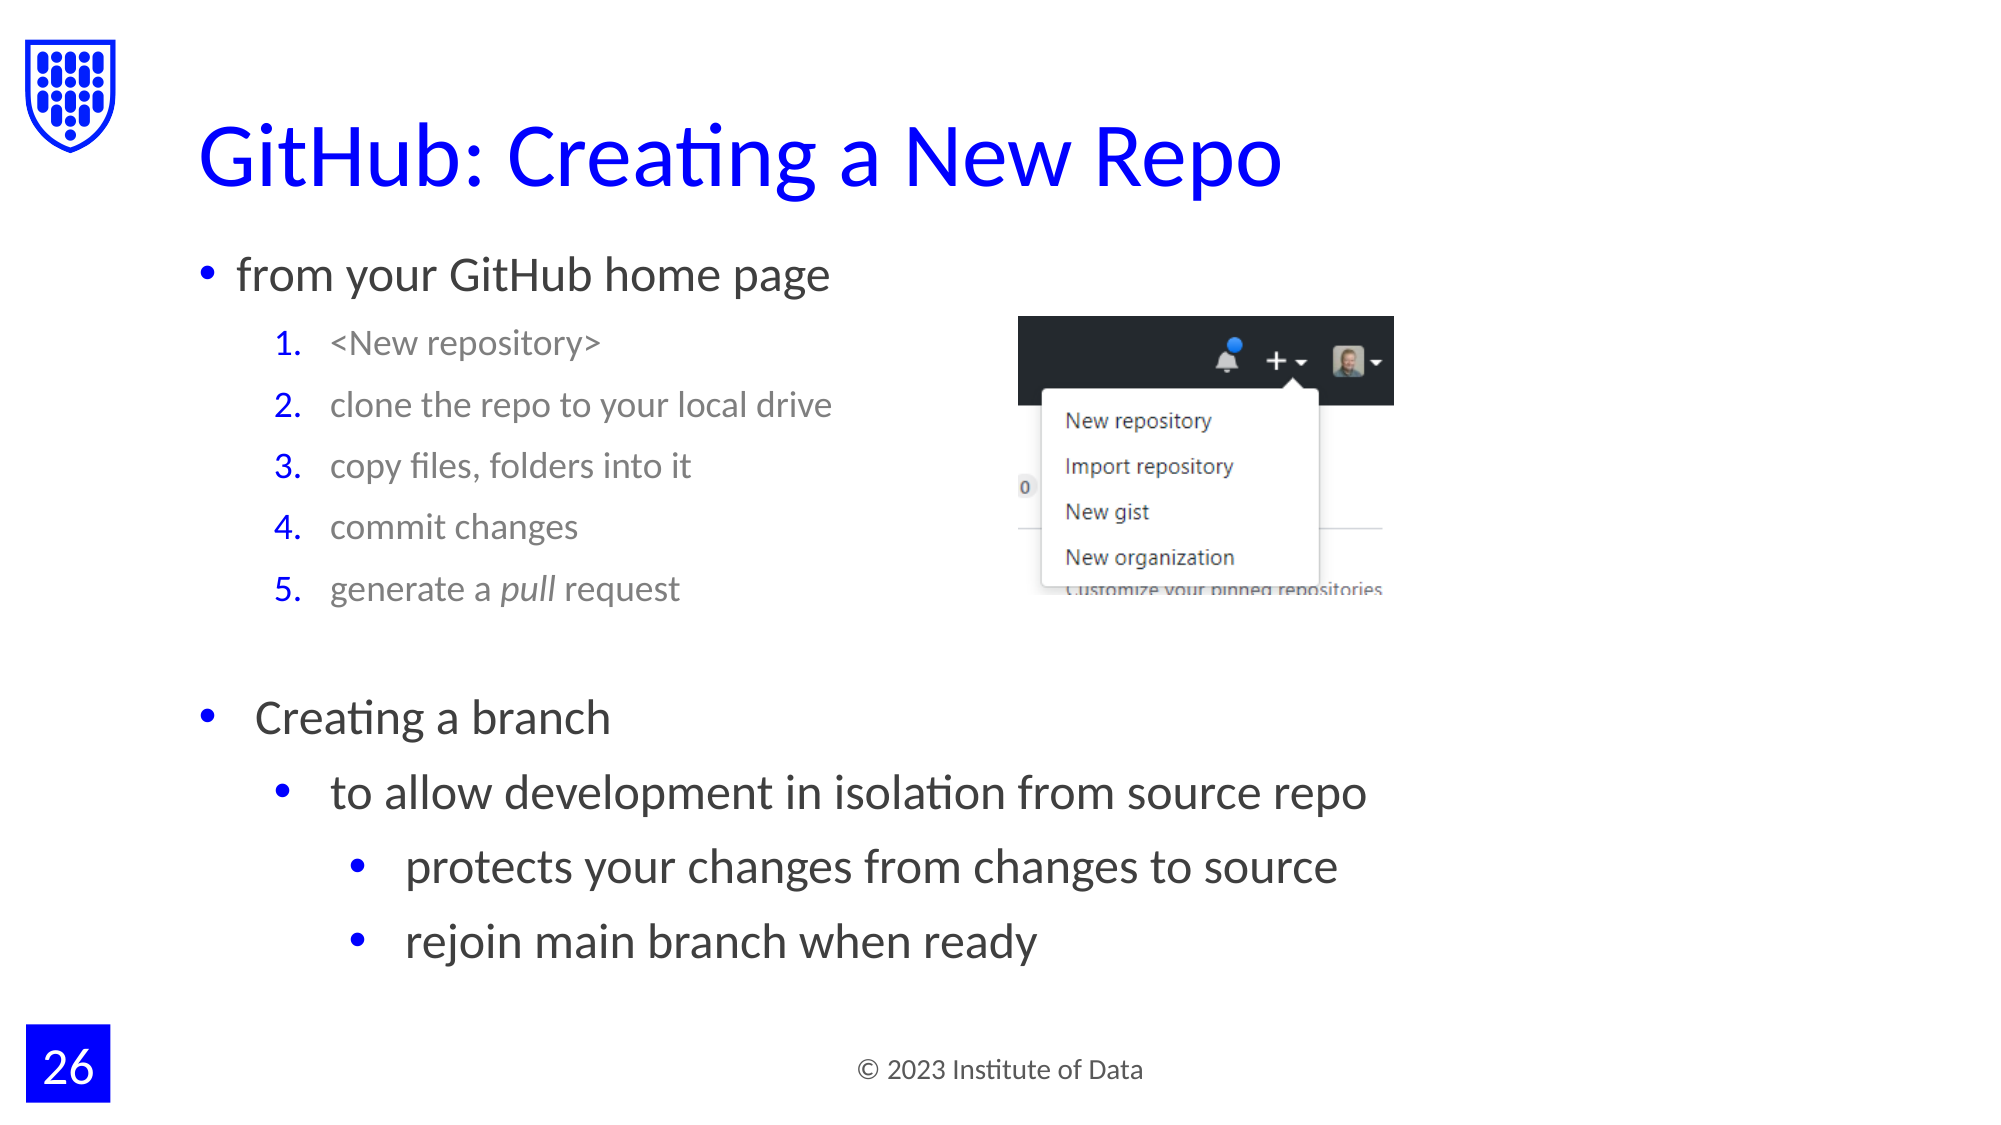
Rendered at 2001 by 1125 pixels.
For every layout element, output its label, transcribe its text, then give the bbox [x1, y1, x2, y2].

picture [0, 25, 141, 167]
list from your GitHub home page <New repository> clone the repo to your local drive copy files, folders into it commit changes generate a pull request Creating a branch to allow development in isolation from source repo protects your changes from changes to source rejoin main branch when ready [183, 241, 1888, 1033]
picture [1018, 315, 1394, 595]
title GitHub: Creating a New Repo [183, 0, 1941, 214]
